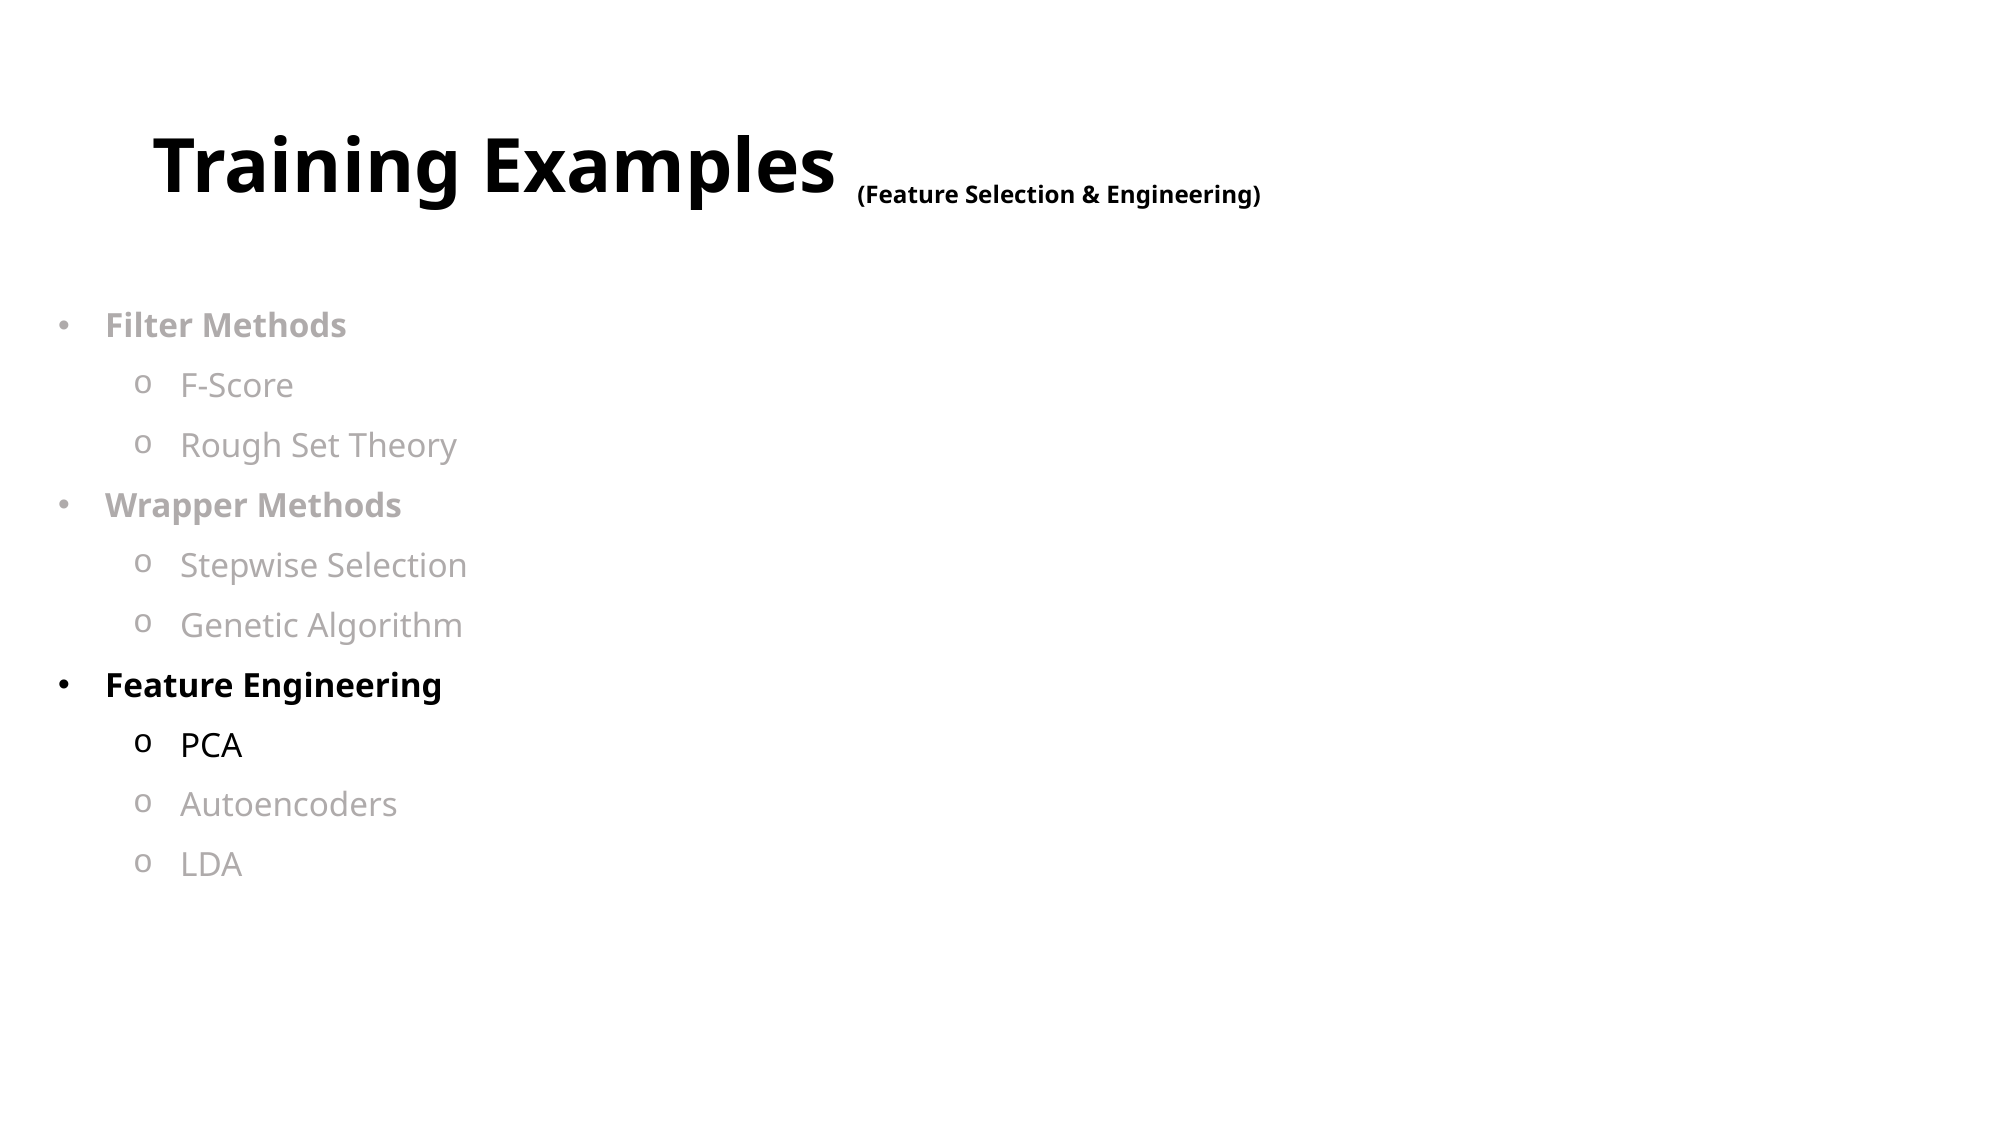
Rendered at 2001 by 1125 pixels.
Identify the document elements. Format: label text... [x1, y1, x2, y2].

title Training Examples (Feature Selection & Engineering) [137, 59, 1863, 278]
text_box Filter Methods F-Score Rough Set Theory Wrapper Methods Stepwise Selection Genetic Algorithm Feature Engineering PCA Autoencoders LDA [43, 277, 521, 951]
